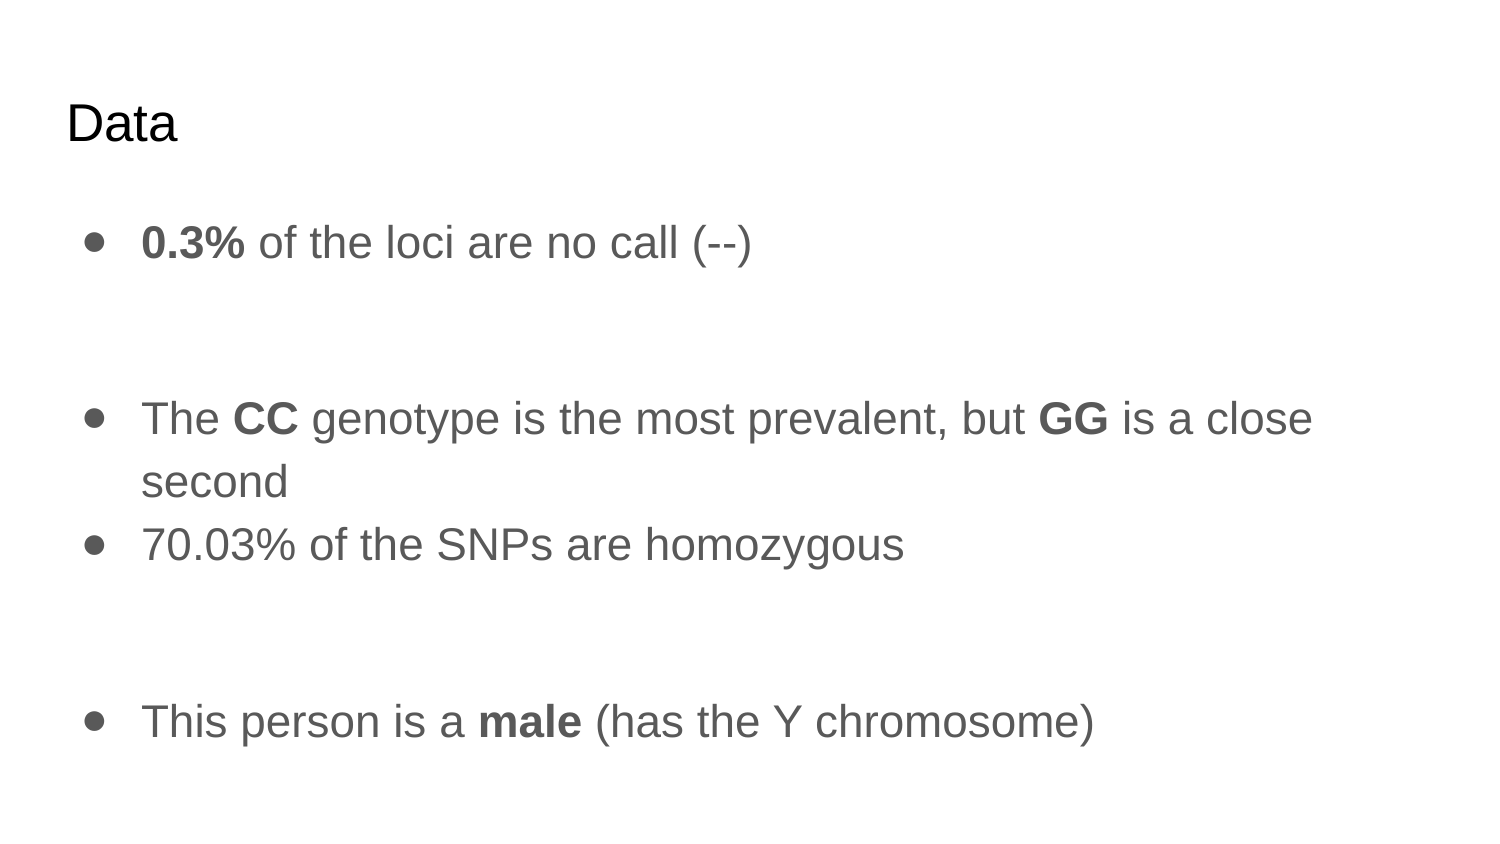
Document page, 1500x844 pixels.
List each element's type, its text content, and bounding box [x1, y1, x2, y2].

list 0.3% of the loci are no call (--) The CC genotype is the most prevalent, but GG is a close second 70.03% of the SNPs are homozygous This person is a male (has the Y chromosome) [51, 189, 1449, 750]
title Data [51, 72, 1449, 167]
